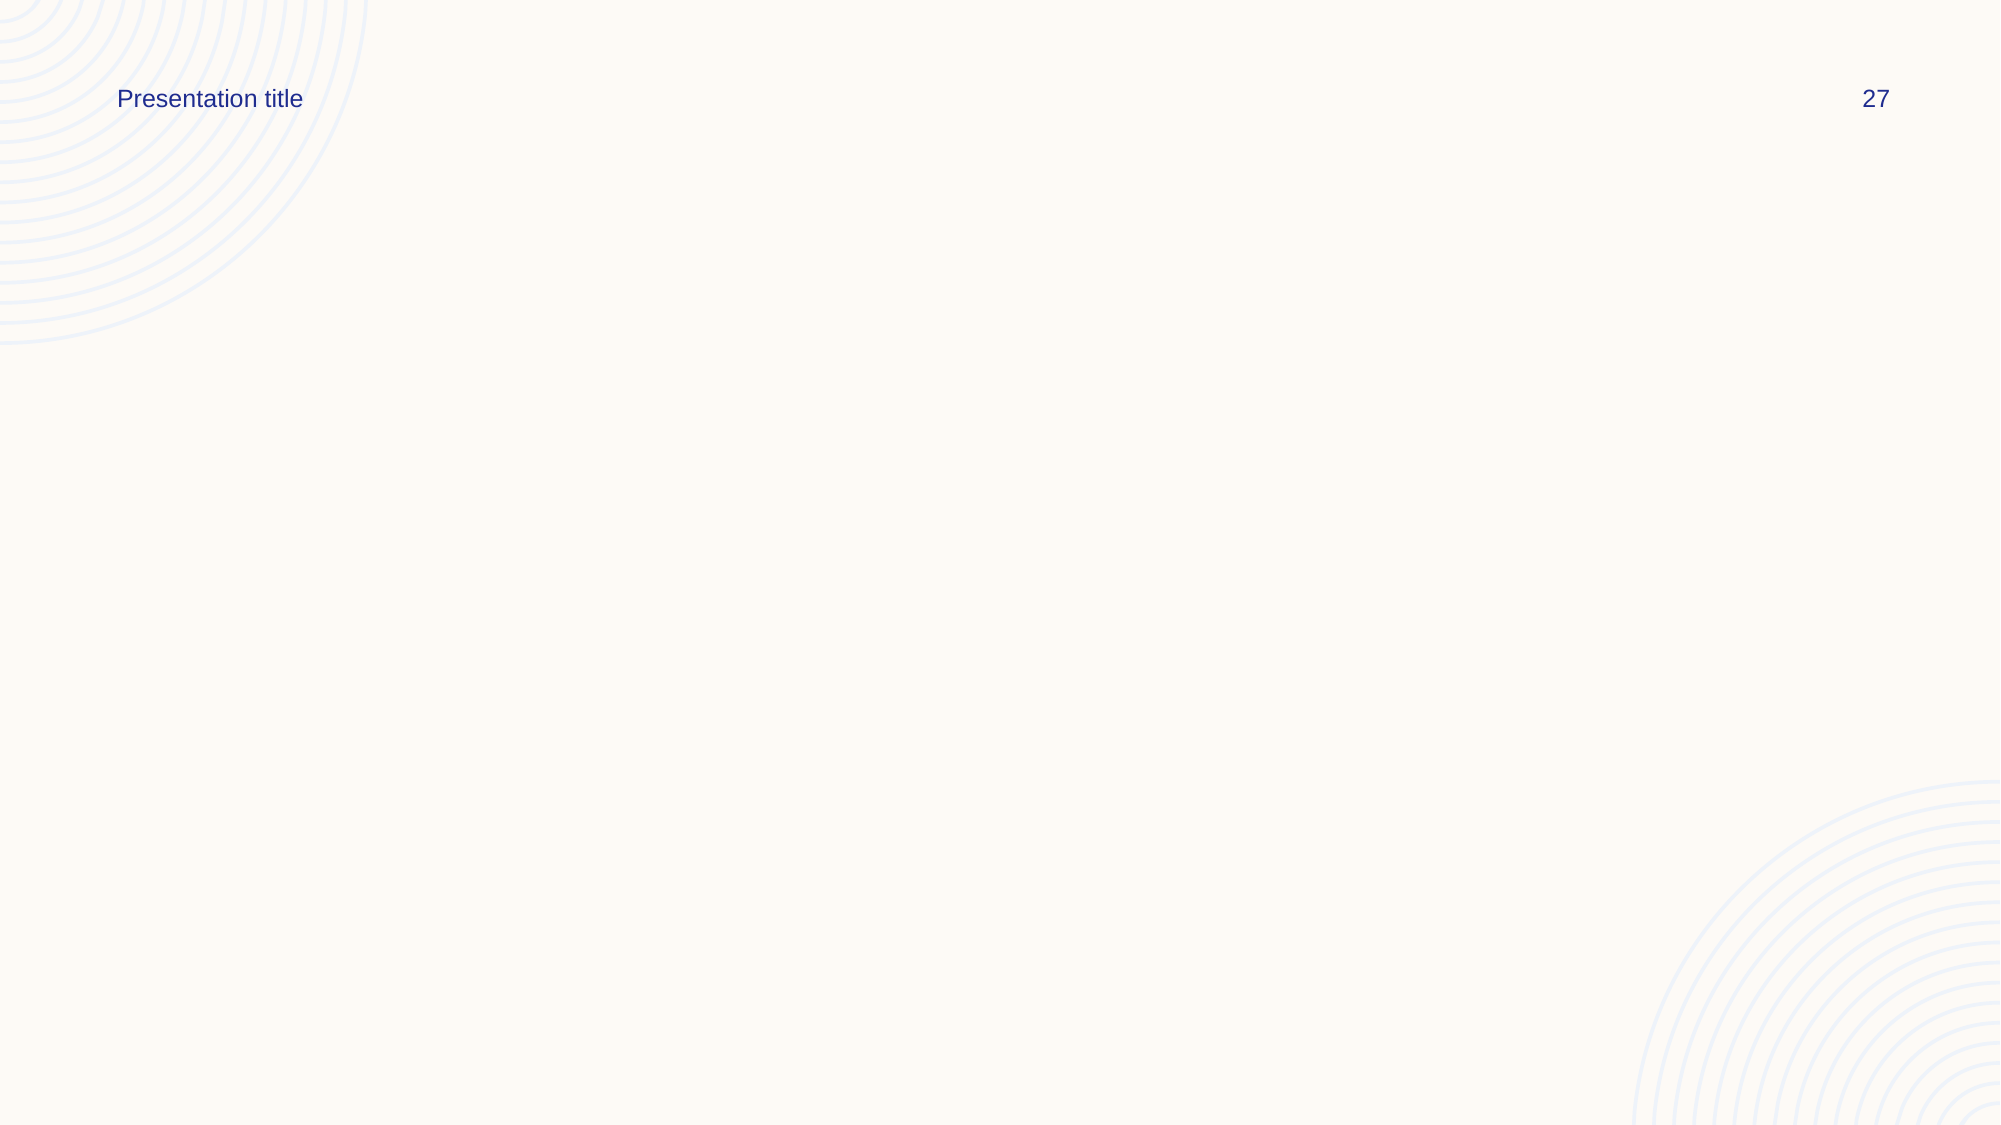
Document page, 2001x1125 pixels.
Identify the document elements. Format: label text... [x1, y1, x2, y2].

slide_number 27 [1795, 75, 1958, 120]
footer Presentation title [101, 75, 627, 120]
